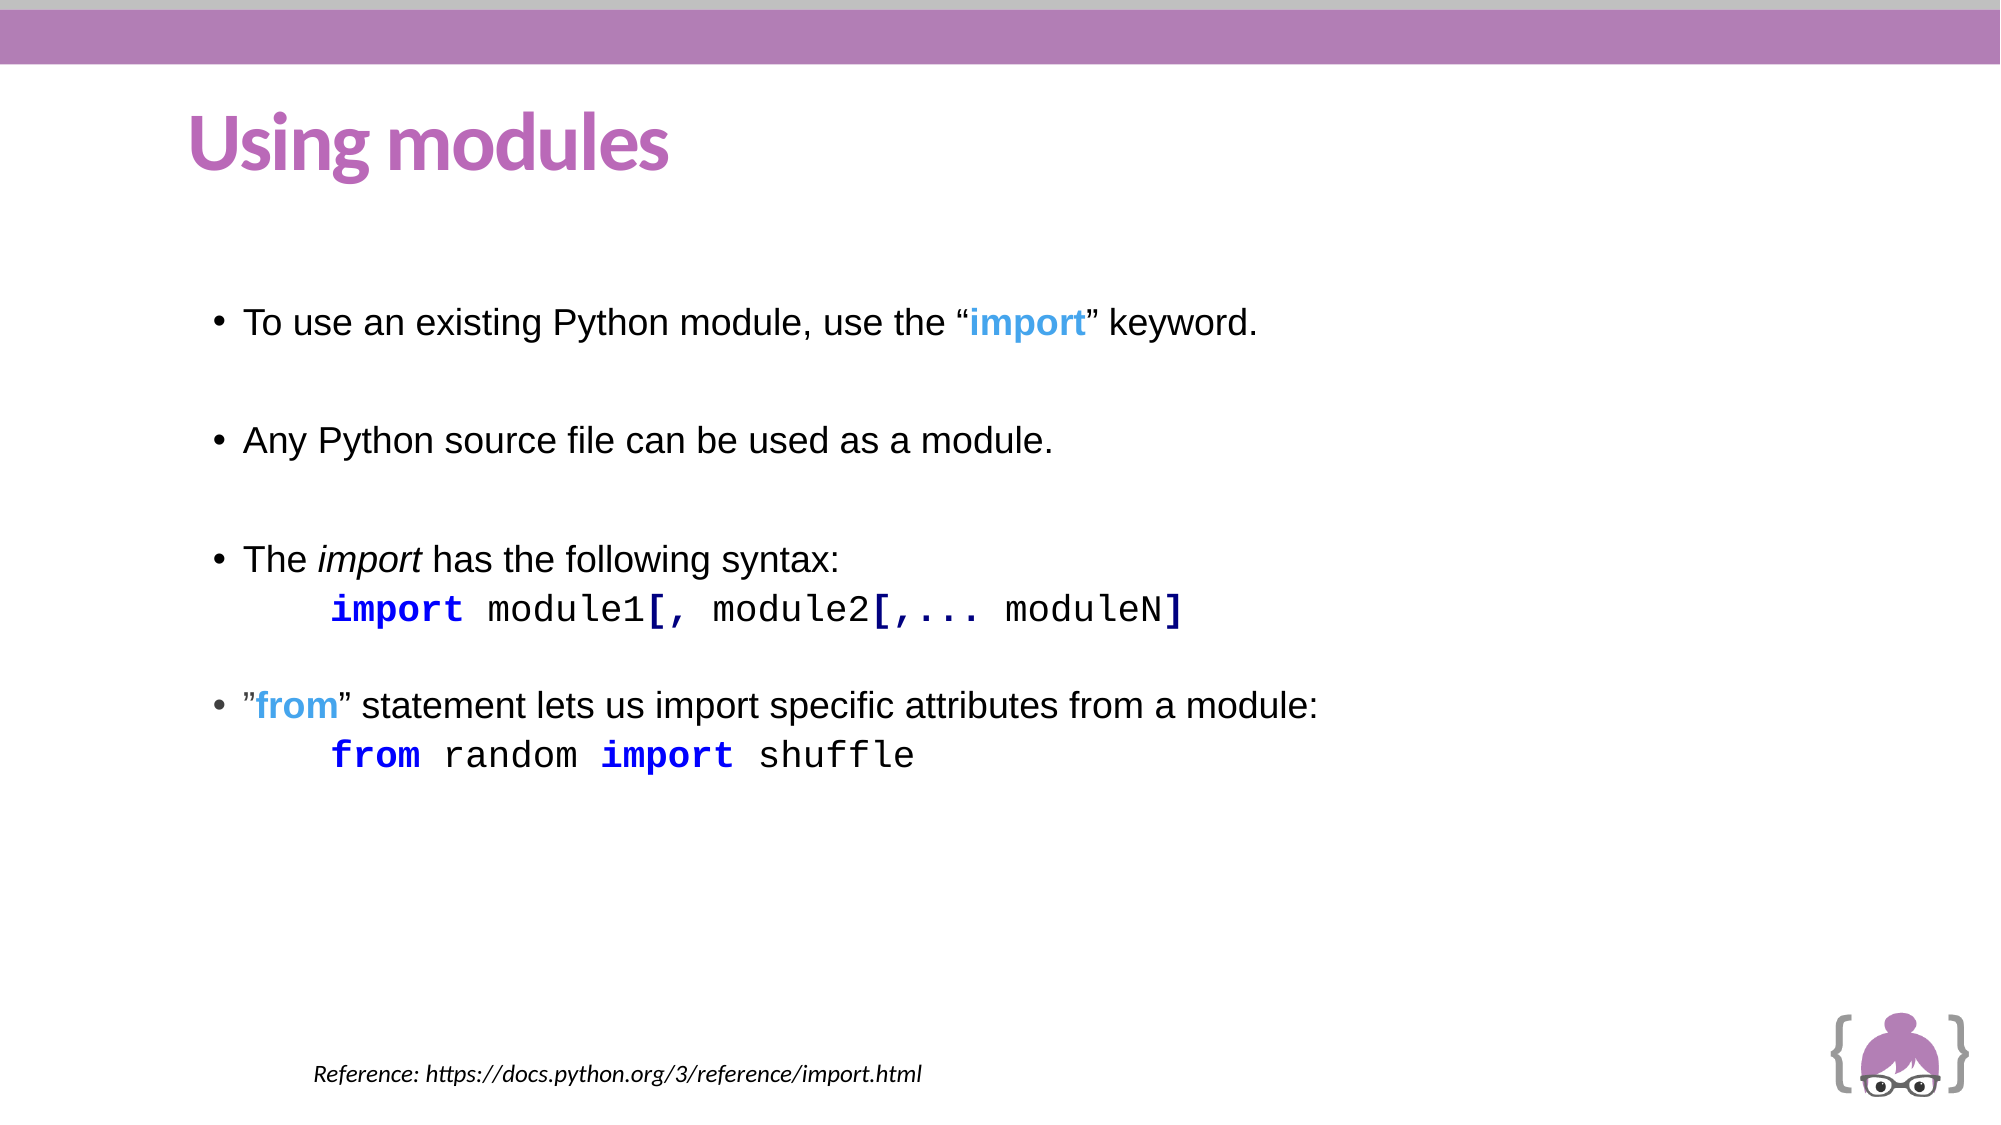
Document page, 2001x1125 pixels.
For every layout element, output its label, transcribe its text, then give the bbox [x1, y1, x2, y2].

list To use an existing Python module, use the “import” keyword. Any Python source file can be used as a module. The import has the following syntax: import module1[, module2[,... moduleN] ”from” statement lets us import specific attributes from a module: from random import shuffle [179, 302, 1831, 964]
title Using modules [179, 62, 1831, 196]
text_box Reference: https://docs.python.org/3/reference/import.html [305, 1049, 931, 1095]
picture [1830, 1012, 1969, 1098]
